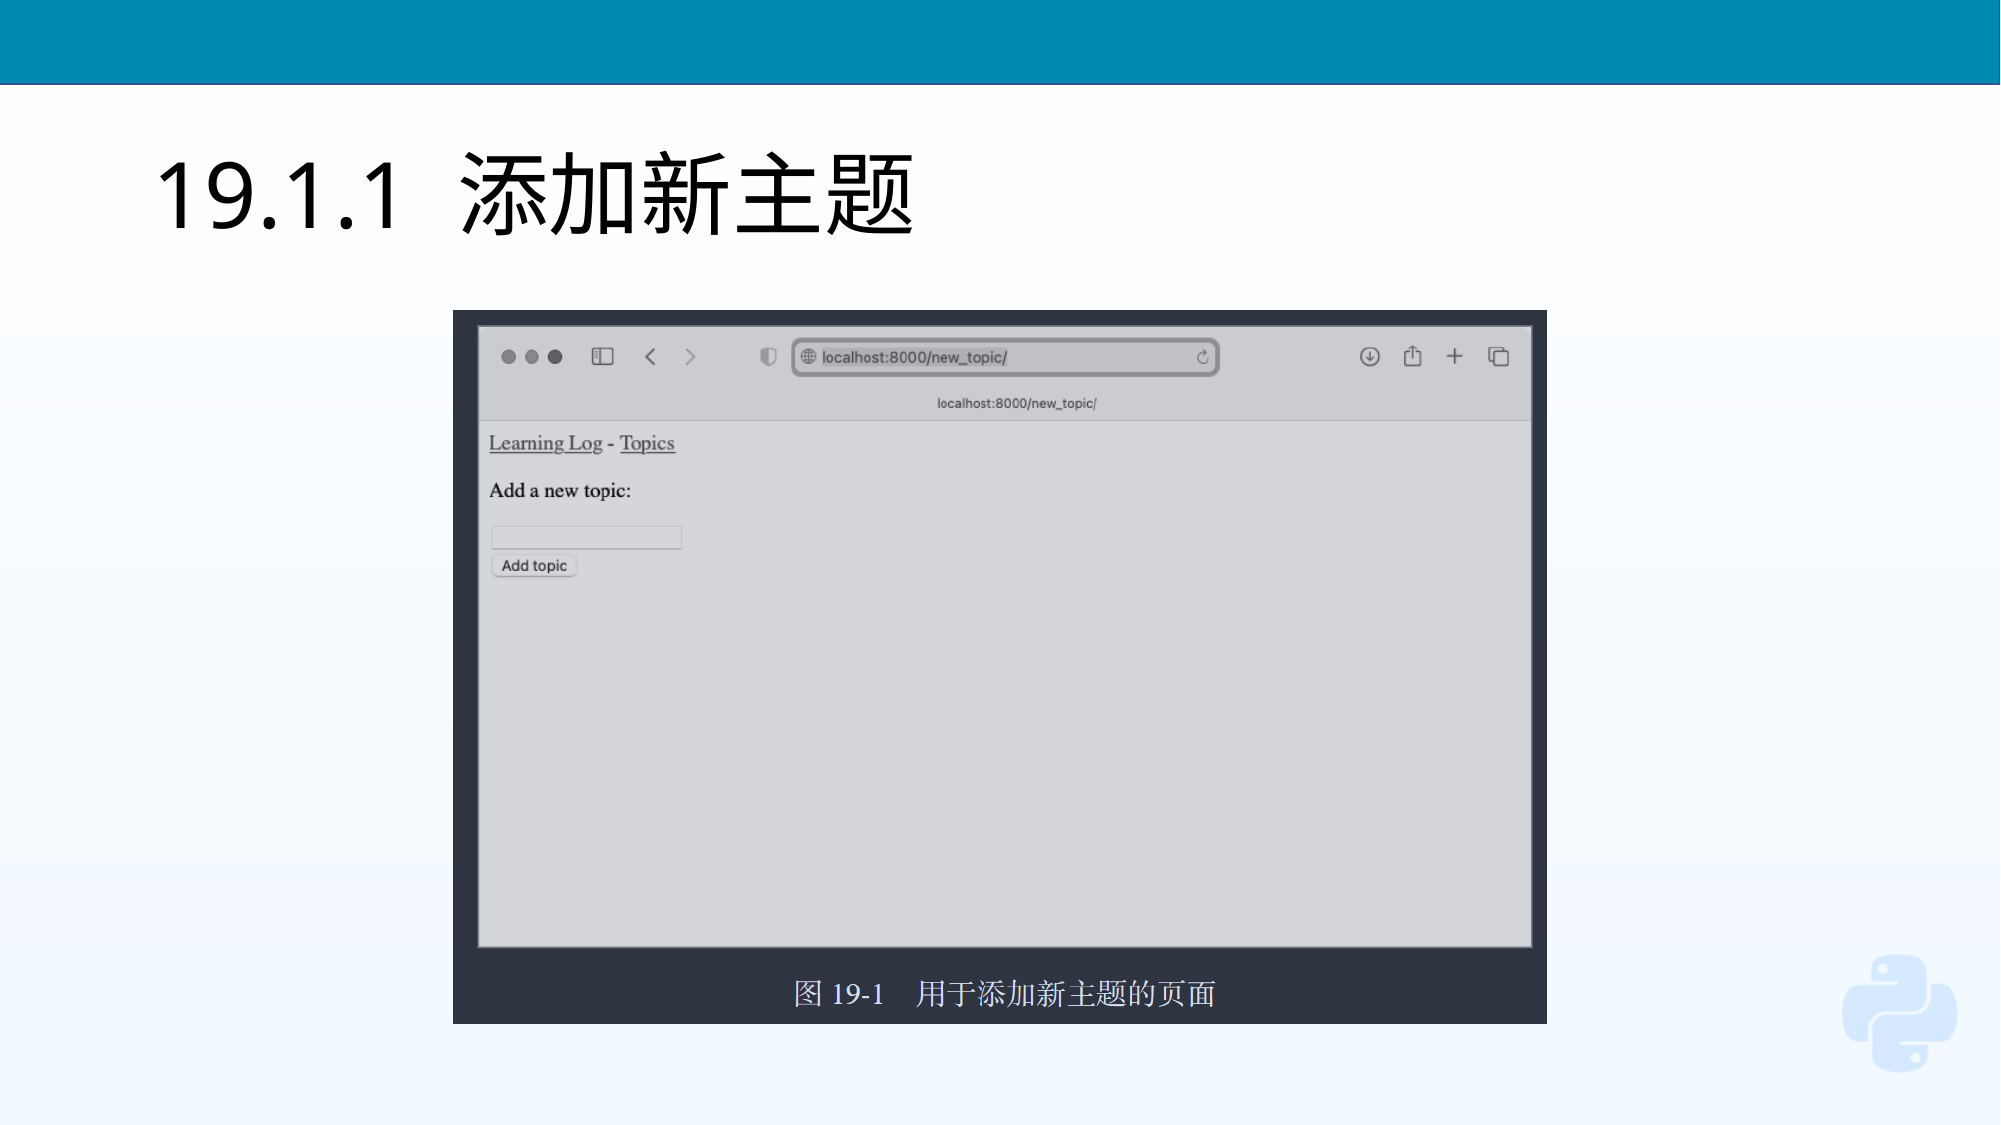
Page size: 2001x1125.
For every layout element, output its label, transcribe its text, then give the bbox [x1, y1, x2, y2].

picture [1842, 946, 1958, 1081]
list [453, 310, 1547, 1024]
title 19.1.1 添加新主题 [137, 115, 1863, 282]
